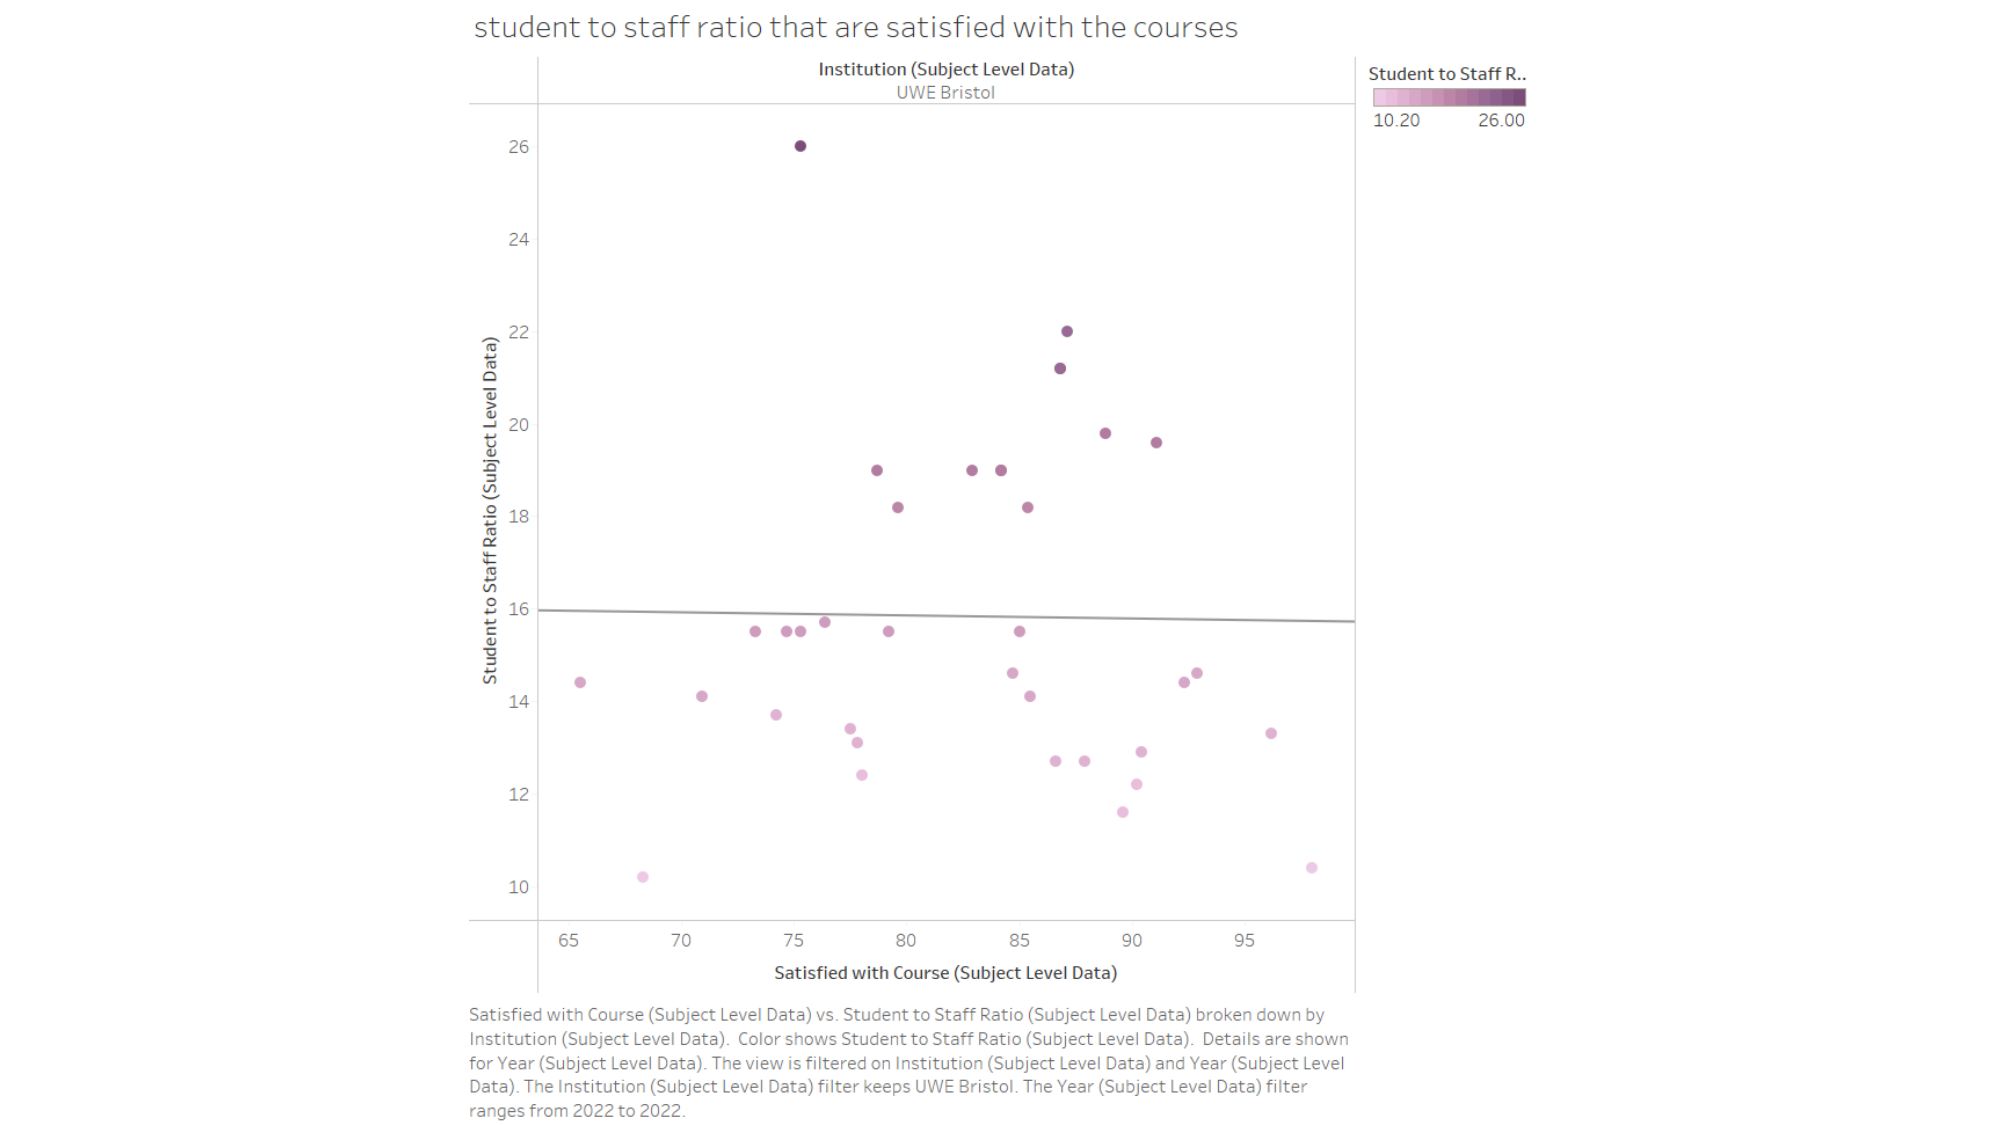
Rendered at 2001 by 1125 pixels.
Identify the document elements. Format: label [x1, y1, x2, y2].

picture [469, 0, 1531, 1125]
